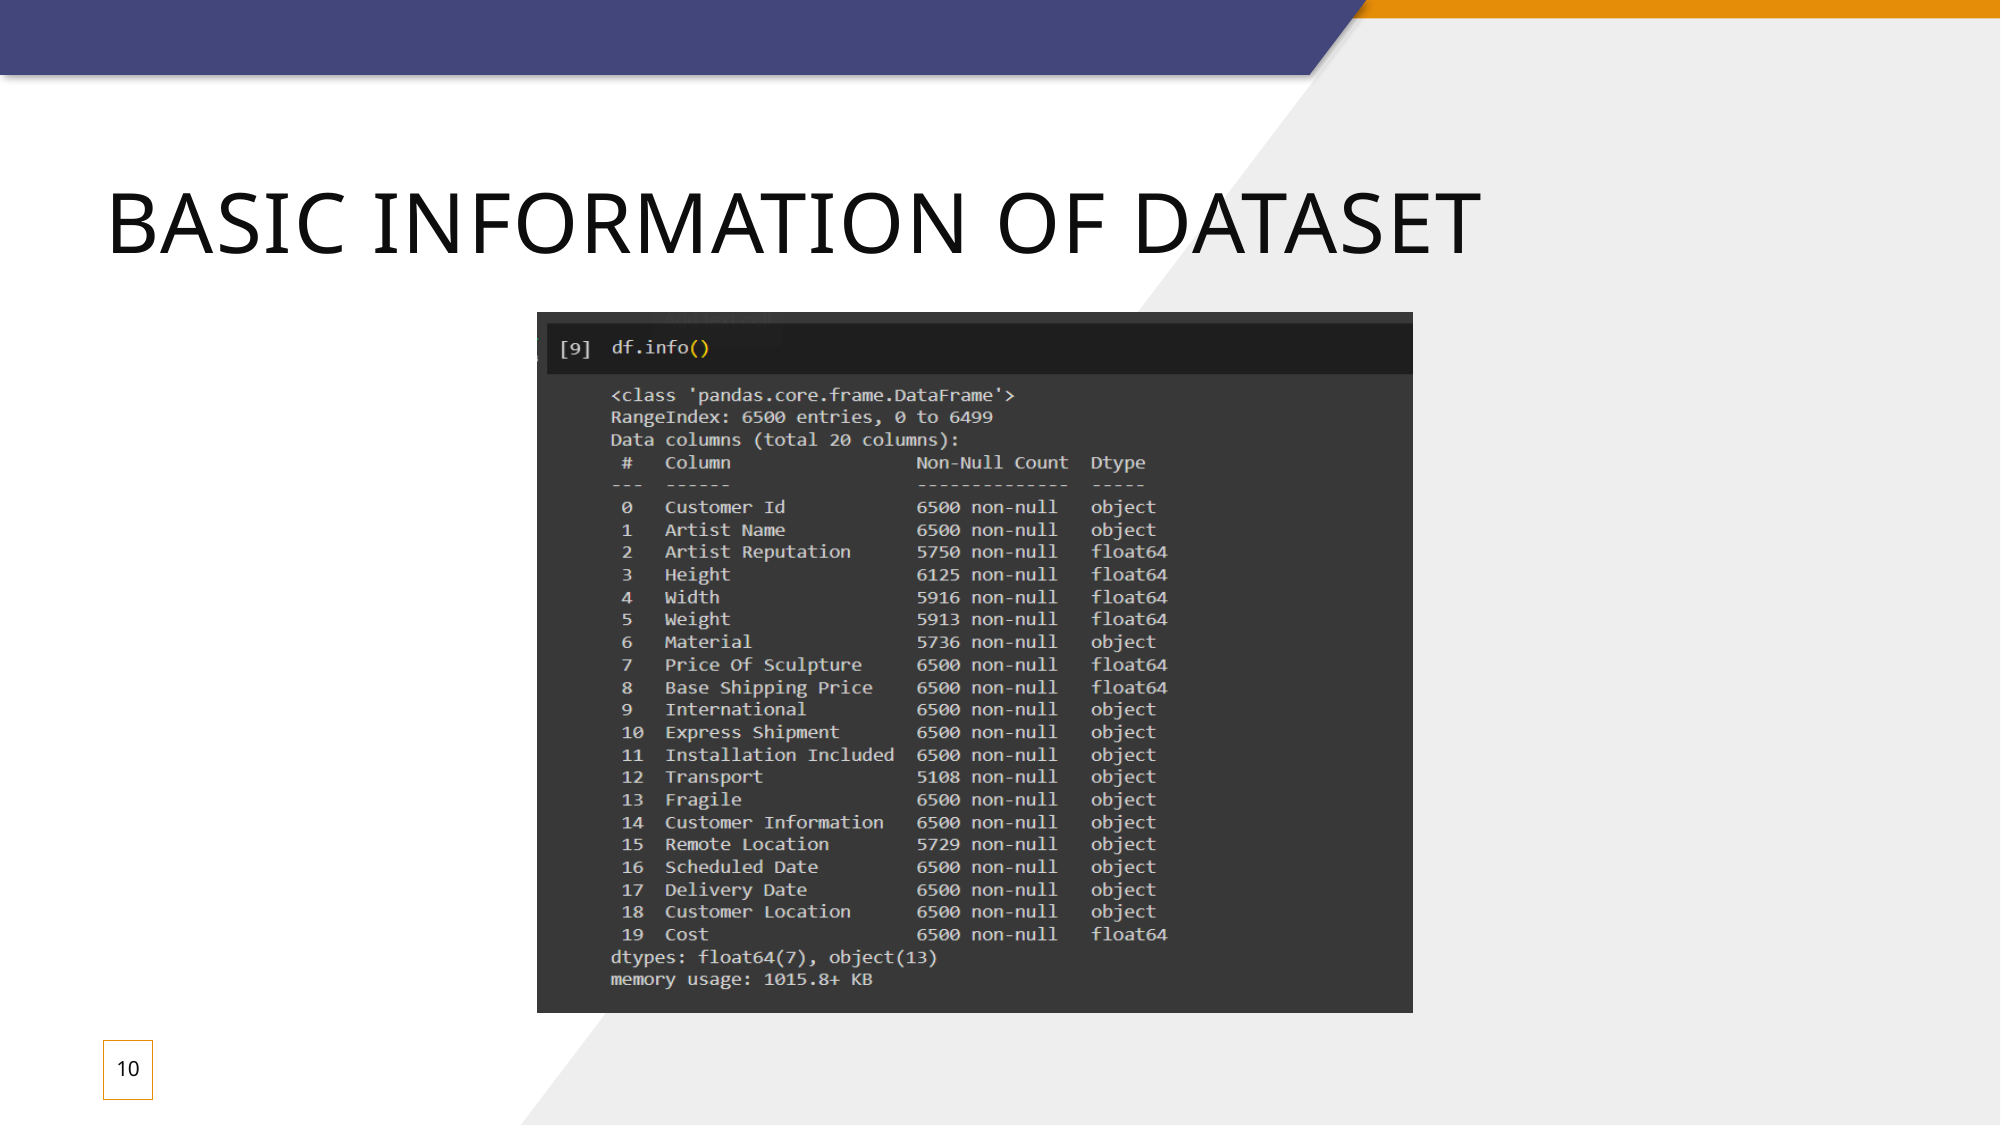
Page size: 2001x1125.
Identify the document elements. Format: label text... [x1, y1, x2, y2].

slide_number 10 [103, 1040, 153, 1100]
picture [537, 312, 1413, 1013]
title BASIC INFORMATION OF DATASET [90, 162, 1863, 279]
